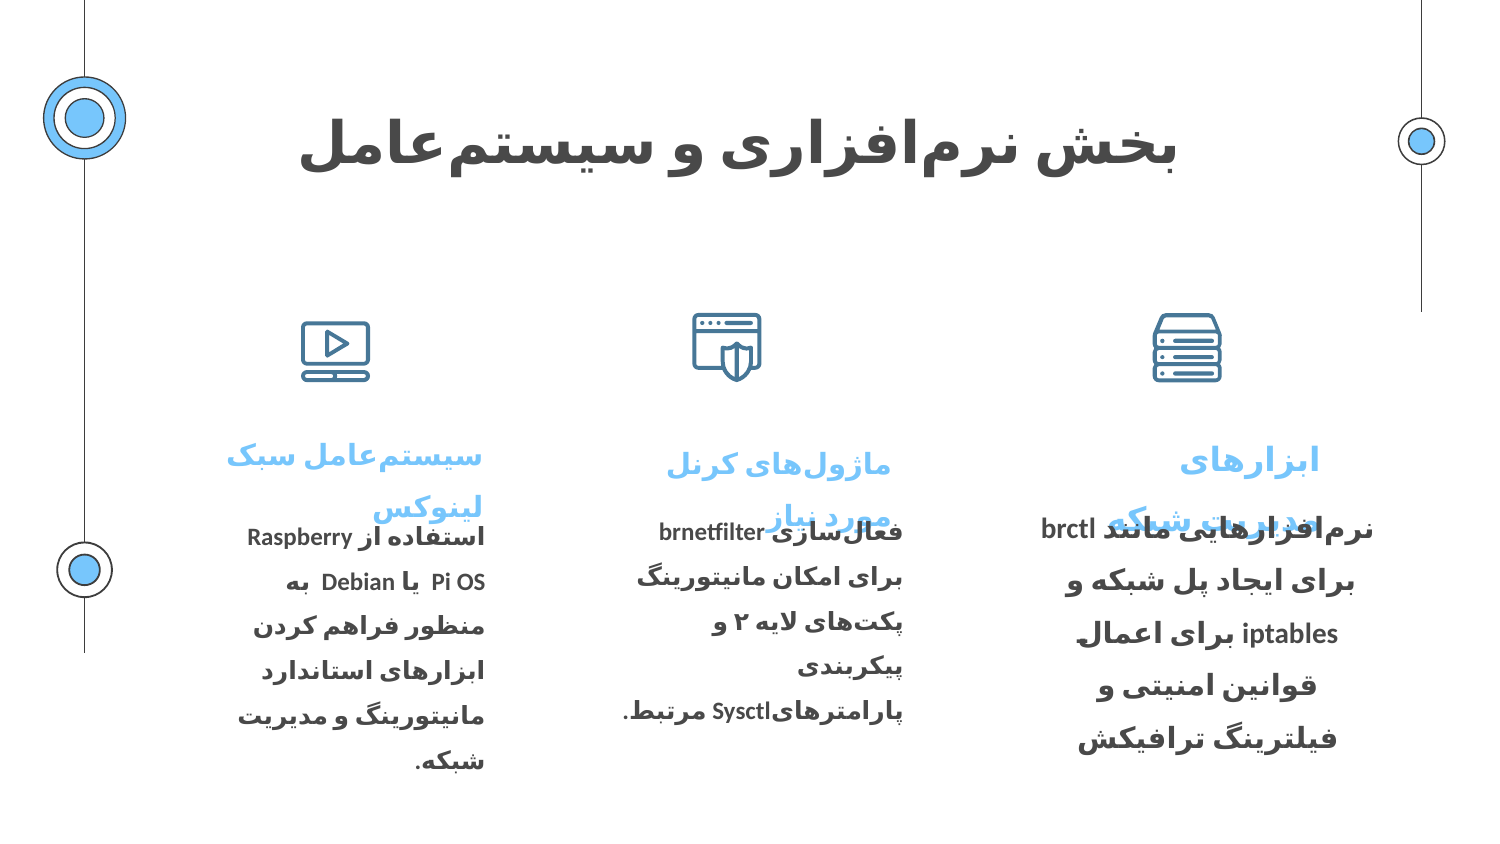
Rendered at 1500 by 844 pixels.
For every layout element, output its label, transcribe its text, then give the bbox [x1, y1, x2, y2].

subtitle استفاده از Raspberry Pi OS یا Debian به منظور فراهم کردن ابزارهای استاندارد مانیتورینگ و مدیریت شبکه. [211, 490, 501, 708]
subtitle ماژول‌های کرنل مورد نیاز [613, 412, 908, 485]
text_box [300, 320, 371, 383]
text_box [692, 312, 762, 383]
subtitle نرم‌افزارهایی مانند brctl برای ایجاد پل شبکه و iptables برای اعمال قوانین امنیتی و فیلترینگ ترافیکش [1021, 476, 1394, 708]
subtitle سیستم‌عامل سبک لینوکس [192, 403, 499, 492]
subtitle ابزارهای مدیریت شبکه [1042, 403, 1336, 476]
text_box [1152, 312, 1223, 383]
subtitle فعال‌سازی brnetfilter برای امکان مانیتورینگ پکت‌های لایه ۲ و پیکربندی پارامترهایSysctl مرتبط. [603, 485, 919, 703]
title بخش نرم‌افزاری و سیستم‌عامل [281, 55, 1197, 153]
